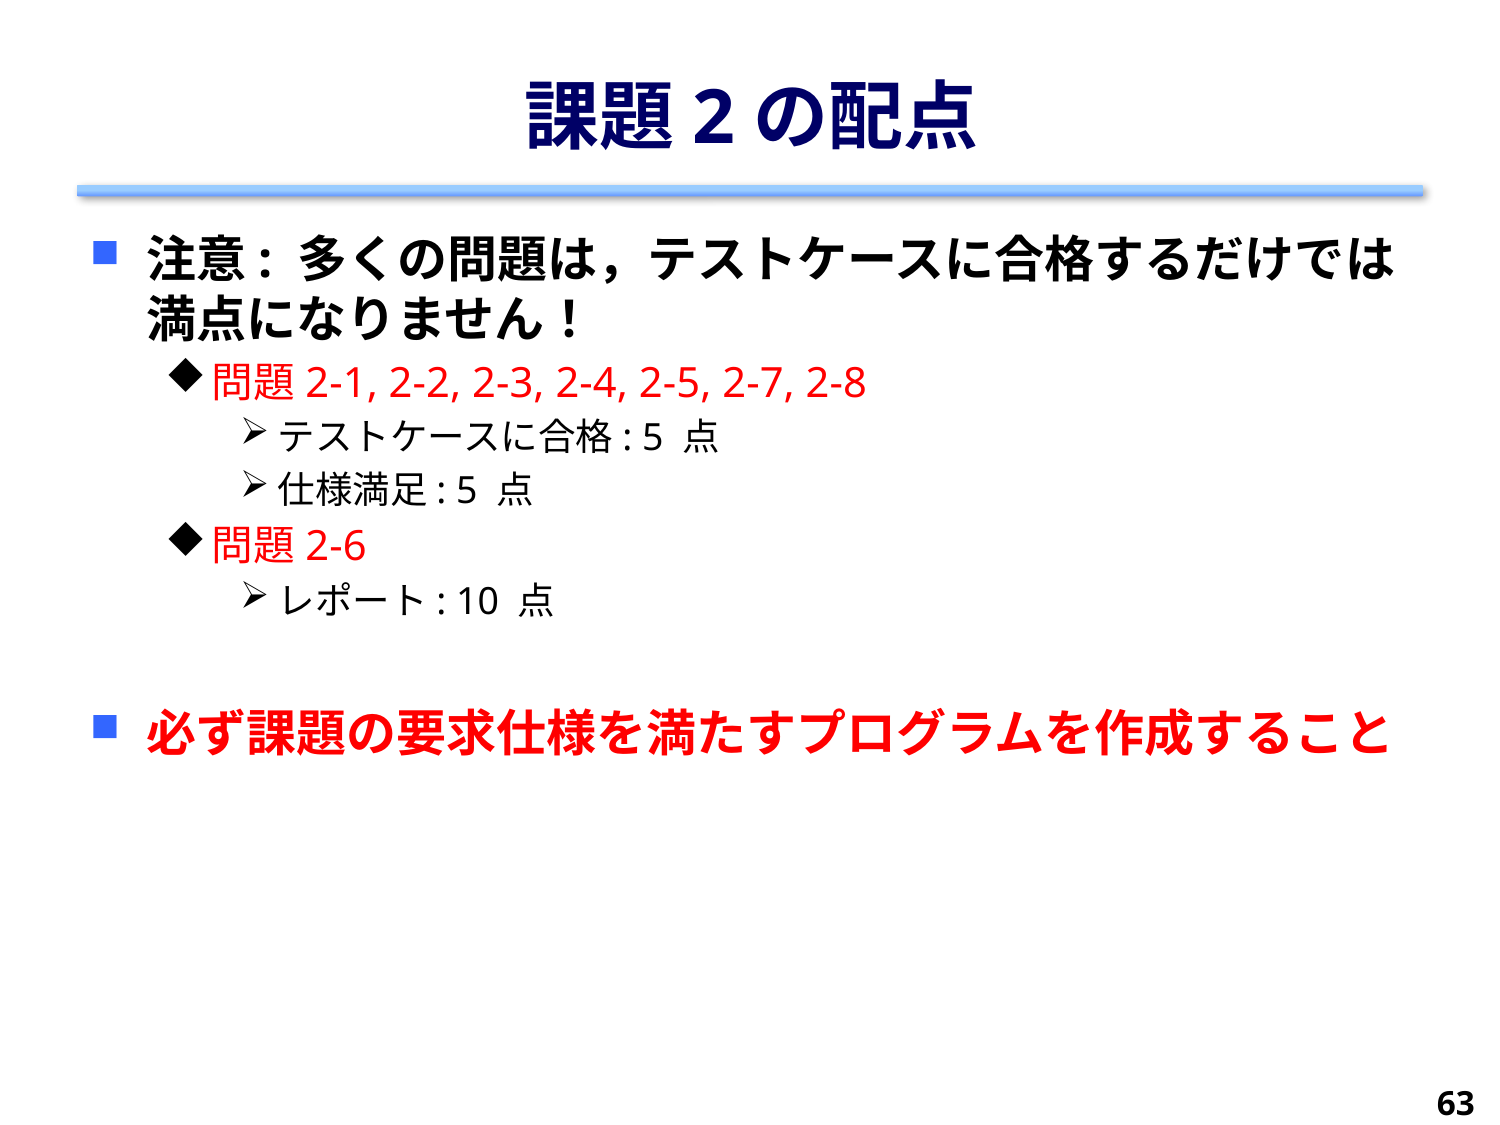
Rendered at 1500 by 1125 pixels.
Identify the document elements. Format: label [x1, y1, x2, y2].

list [75, 220, 1425, 1005]
title [76, 54, 1427, 173]
slide_number [1387, 1074, 1491, 1125]
